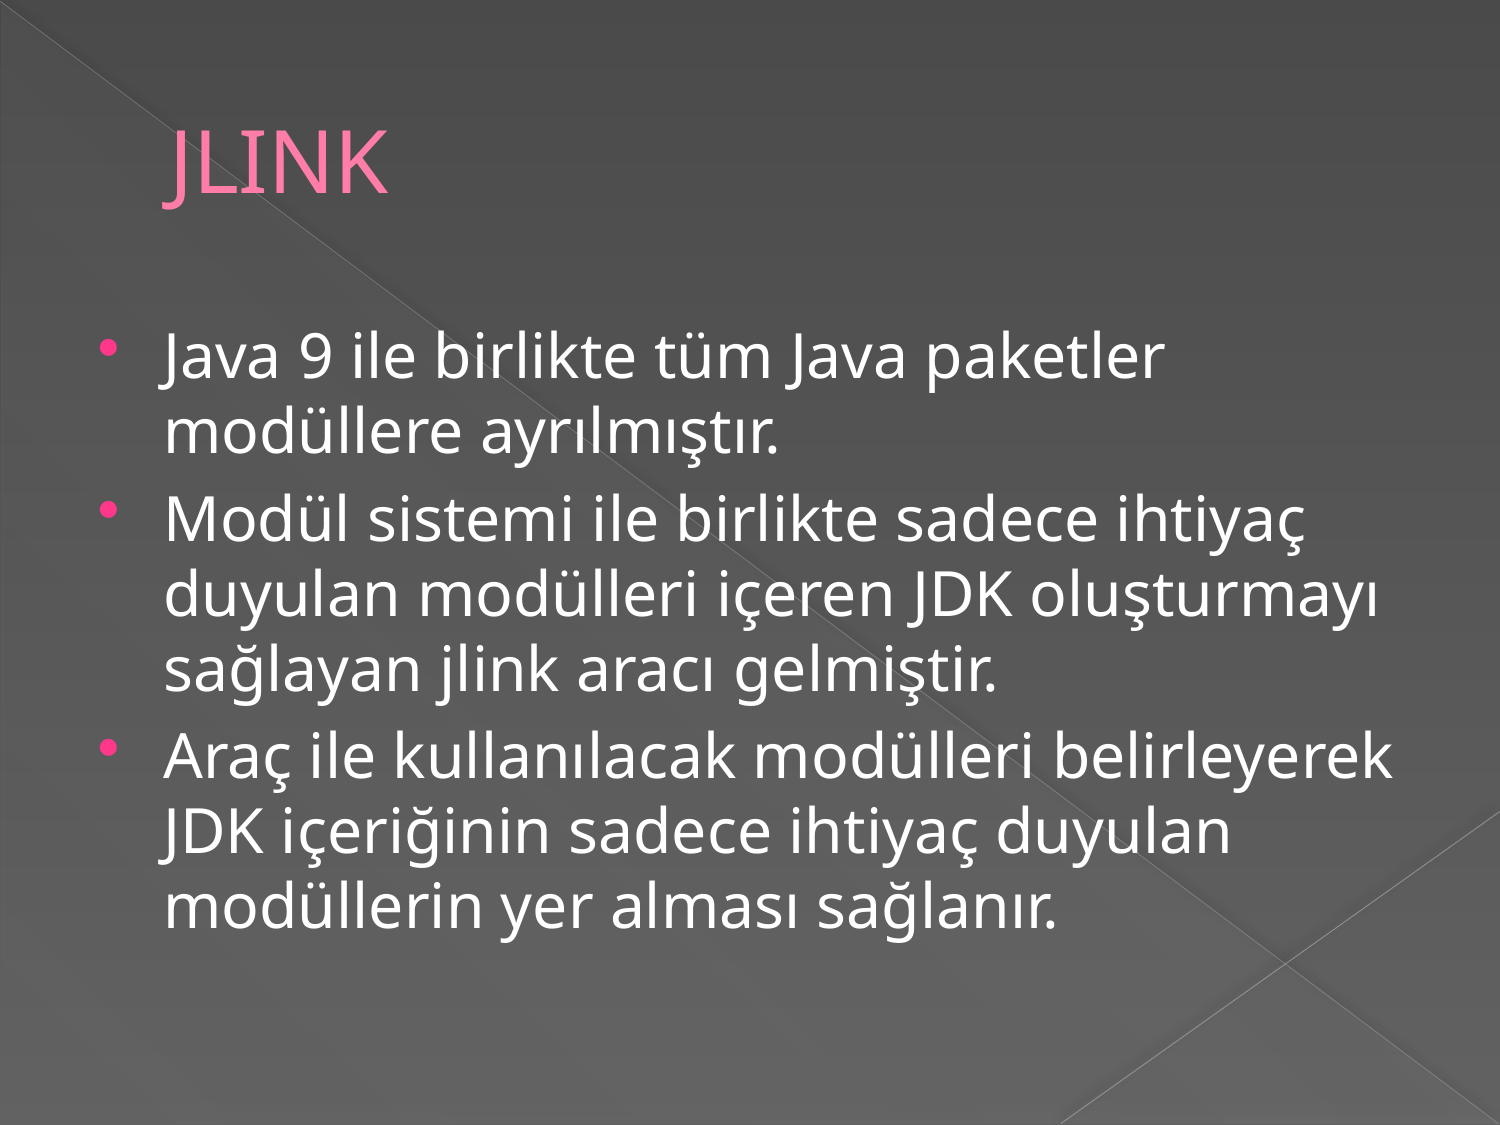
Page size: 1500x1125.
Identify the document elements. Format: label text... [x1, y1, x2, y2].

list Java 9 ile birlikte tüm Java paketler modüllere ayrılmıştır. Modül sistemi ile birlikte sadece ihtiyaç duyulan modülleri içeren JDK oluşturmayı sağlayan jlink aracı gelmiştir. Araç ile kullanılacak modülleri belirleyerek JDK içeriğinin sadece ihtiyaç duyulan modüllerin yer alması sağlanır. [75, 308, 1425, 1059]
title JLINK [75, 43, 1425, 274]
